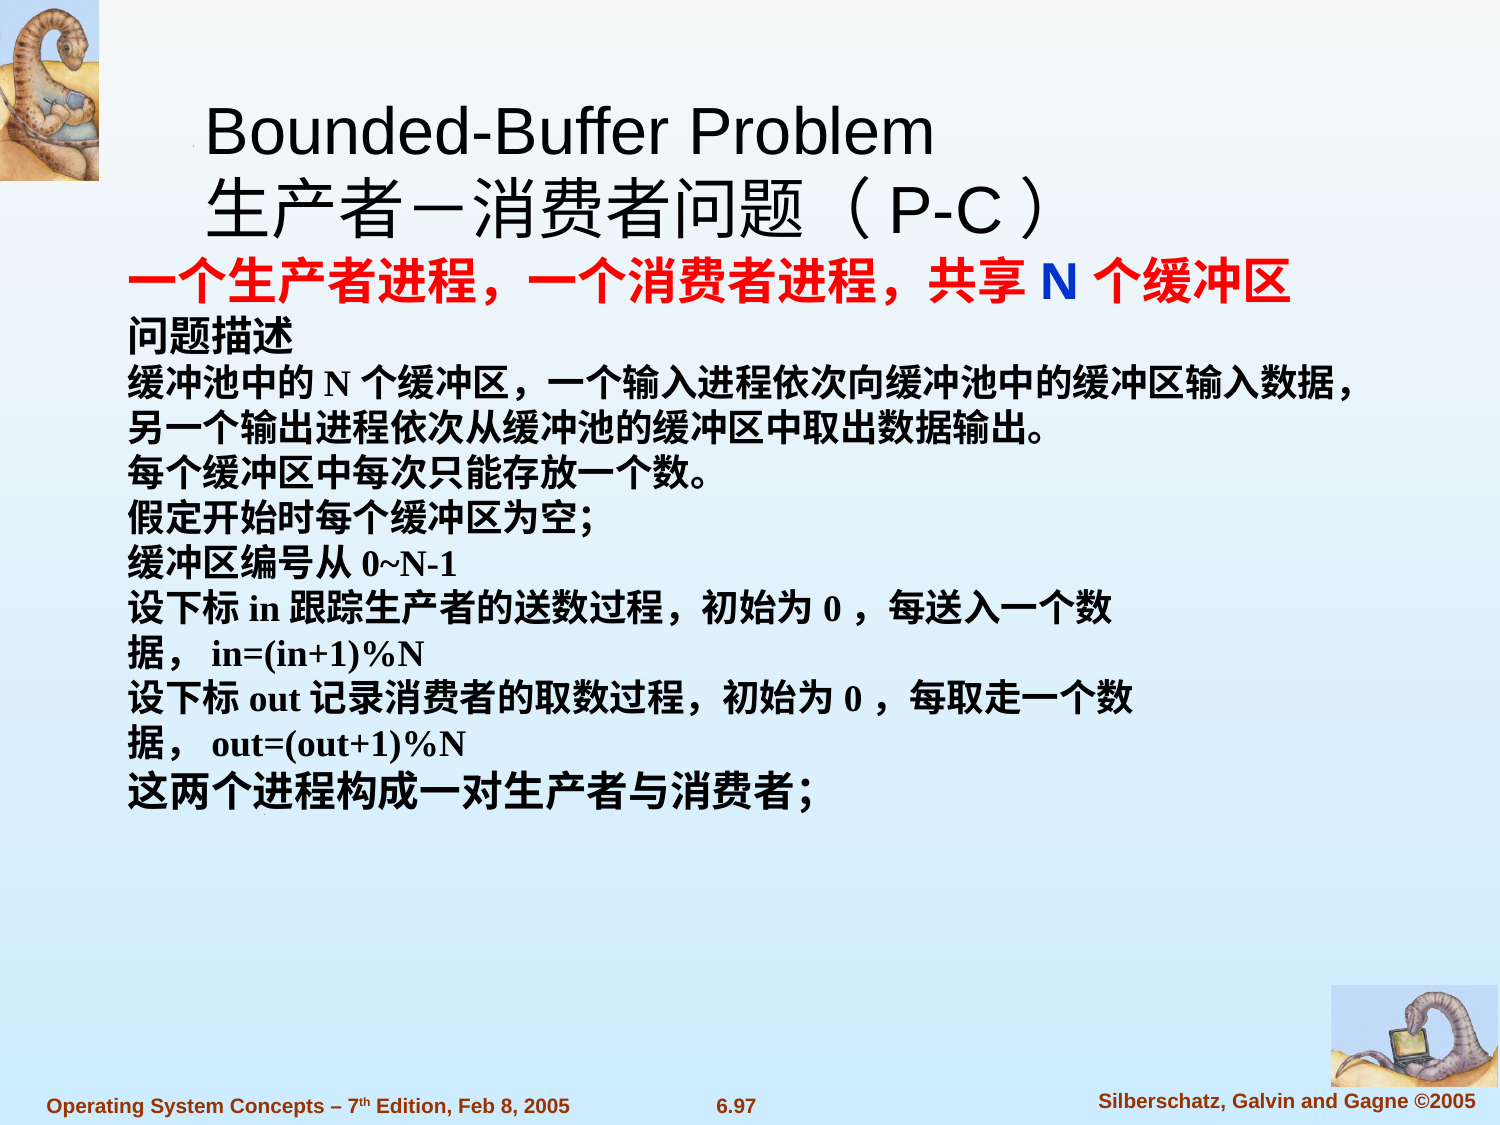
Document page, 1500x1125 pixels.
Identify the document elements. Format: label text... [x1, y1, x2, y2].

picture [0, 0, 99, 181]
picture [1331, 985, 1498, 1087]
title Bounded-Buffer Problem 生产者－消费者问题（P-C） [190, 86, 1466, 255]
list 一个生产者进程，一个消费者进程，共享N个缓冲区 问题描述 缓冲池中的N个缓冲区，一个输入进程依次向缓冲池中的缓冲区输入数据，另一个输出进程依次从缓冲池的缓冲区中取出数据输出。 每个缓冲区中每次只能存放一个数。 假定开始时每个缓冲区为空； 缓冲区编号从0~N-1 设下标in跟踪生产者的送数过程，初始为0，每送入一个数据，in=(in+1)%N 设下标out记录消费者的取数过程，初始为0，每取走一个数据，out=(out+1)%N 这两个进程构成一对生产者与消费者； [112, 241, 1388, 995]
